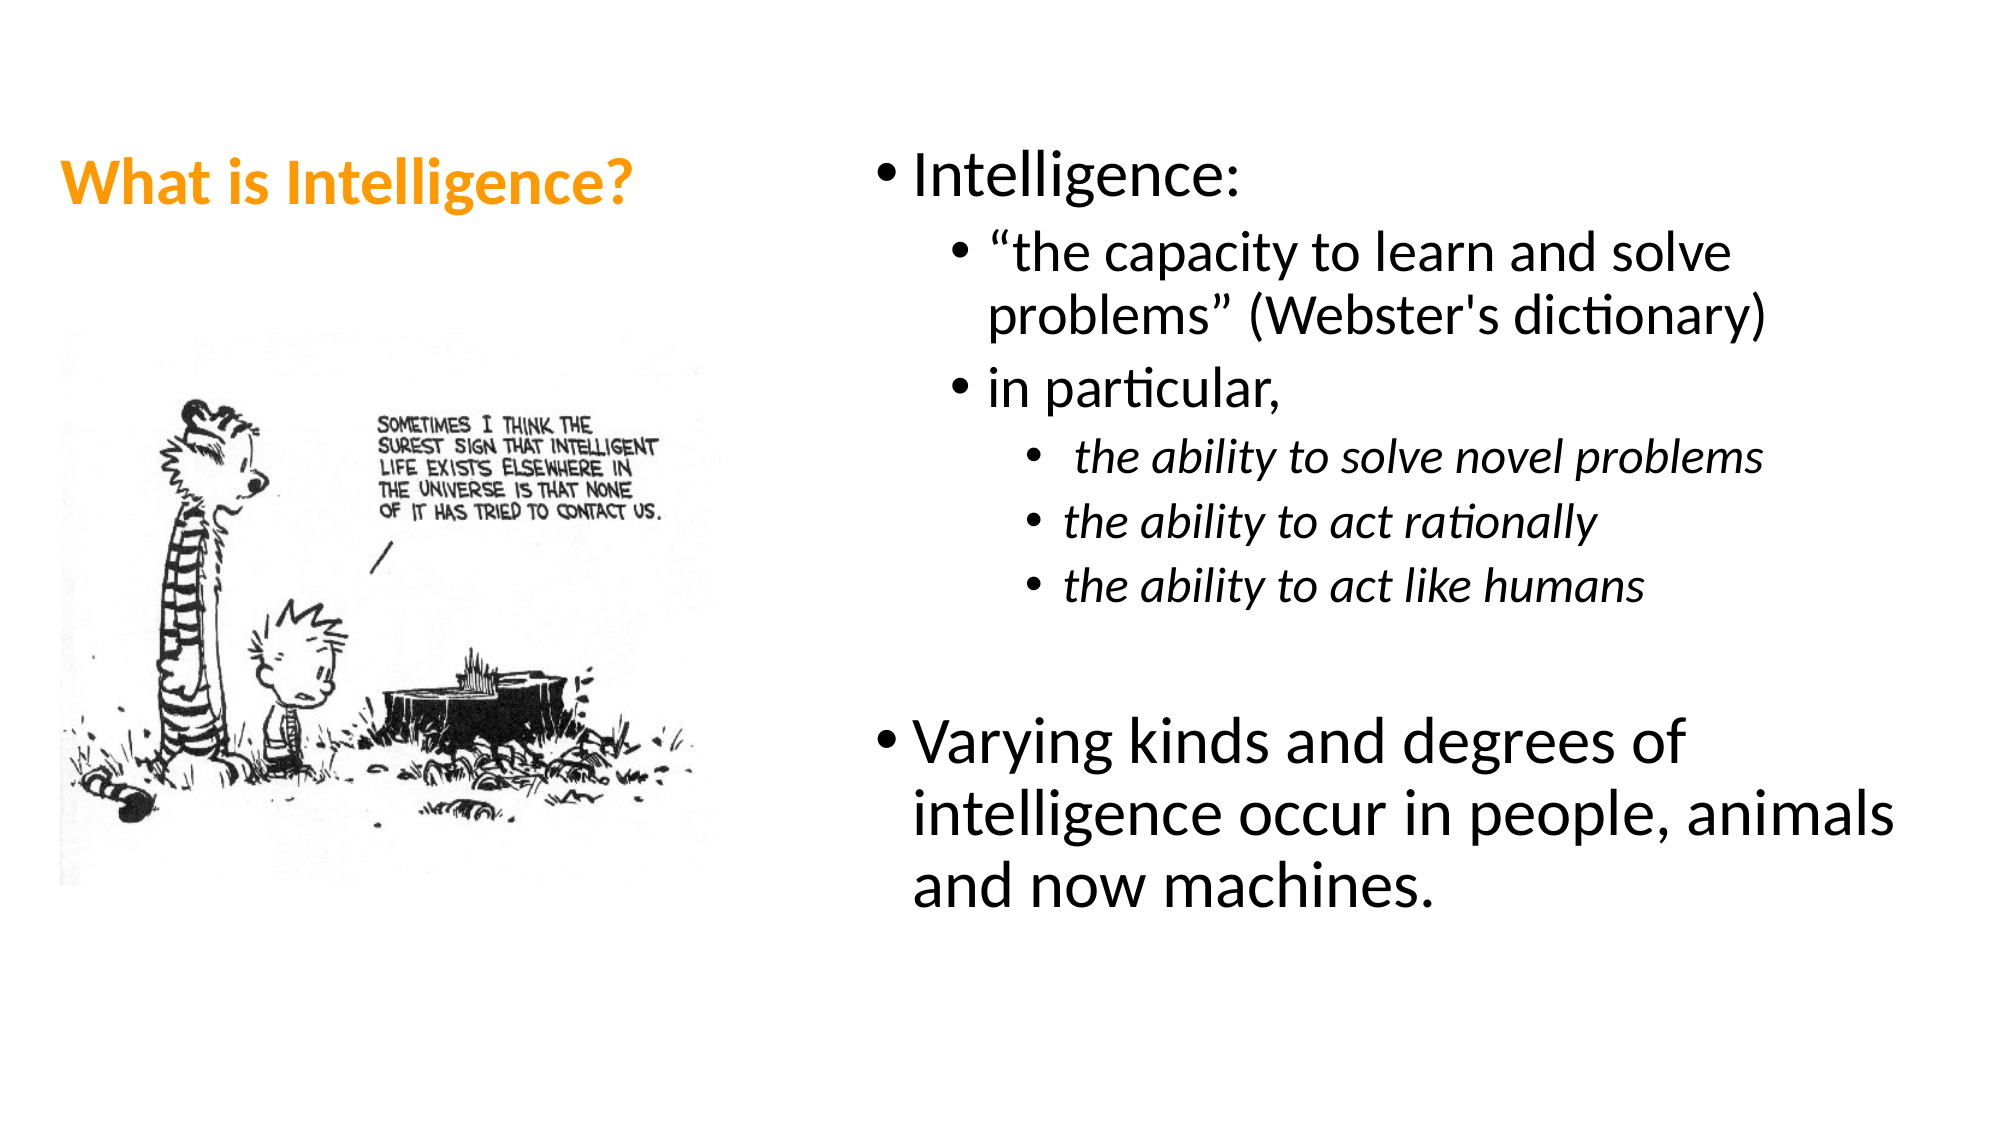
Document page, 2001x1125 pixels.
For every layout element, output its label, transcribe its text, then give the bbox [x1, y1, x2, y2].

text_box Intelligence: “the capacity to learn and solve problems” (Webster's dictionary) in particular, the ability to solve novel problems the ability to act rationally the ability to act like humans Varying kinds and degrees of intelligence occur in people, animals and now machines. [785, 131, 1968, 994]
picture [60, 332, 723, 885]
title What is Intelligence? [60, 0, 1545, 220]
